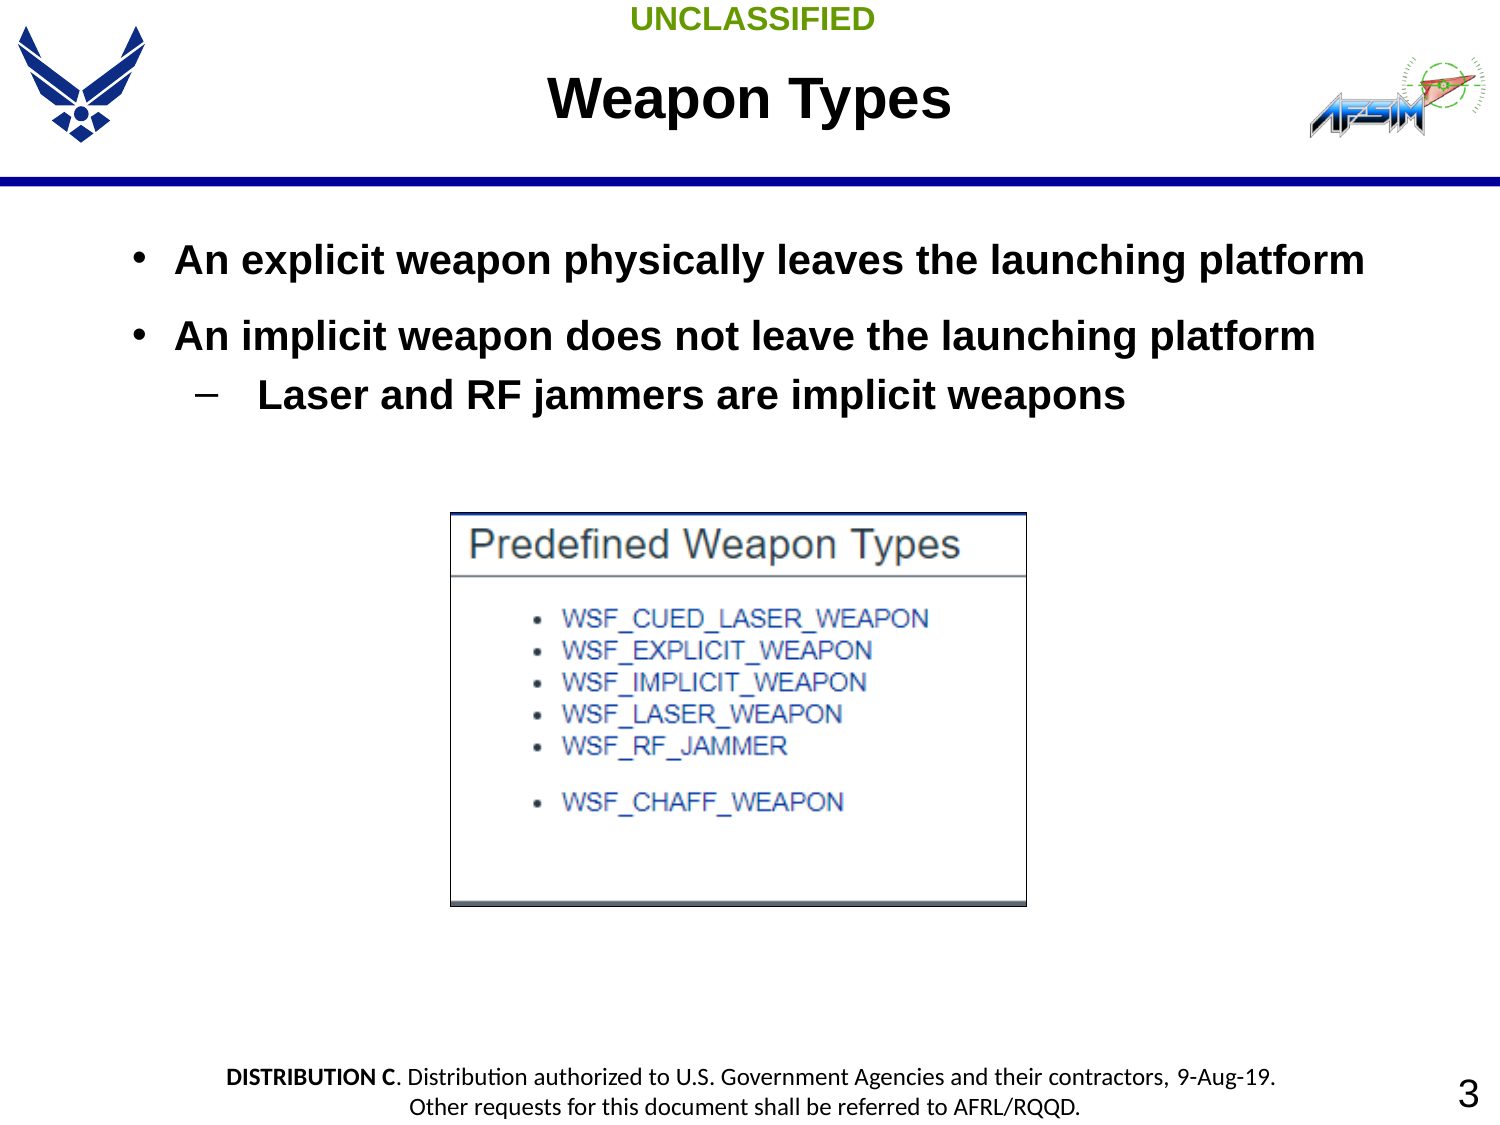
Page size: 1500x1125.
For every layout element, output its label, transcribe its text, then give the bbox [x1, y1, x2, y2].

picture [449, 512, 1028, 907]
picture [1304, 47, 1496, 145]
list An explicit weapon physically leaves the launching platform An implicit weapon does not leave the launching platform Laser and RF jammers are implicit weapons [75, 212, 1425, 955]
title Weapon Types [206, 1, 1294, 189]
